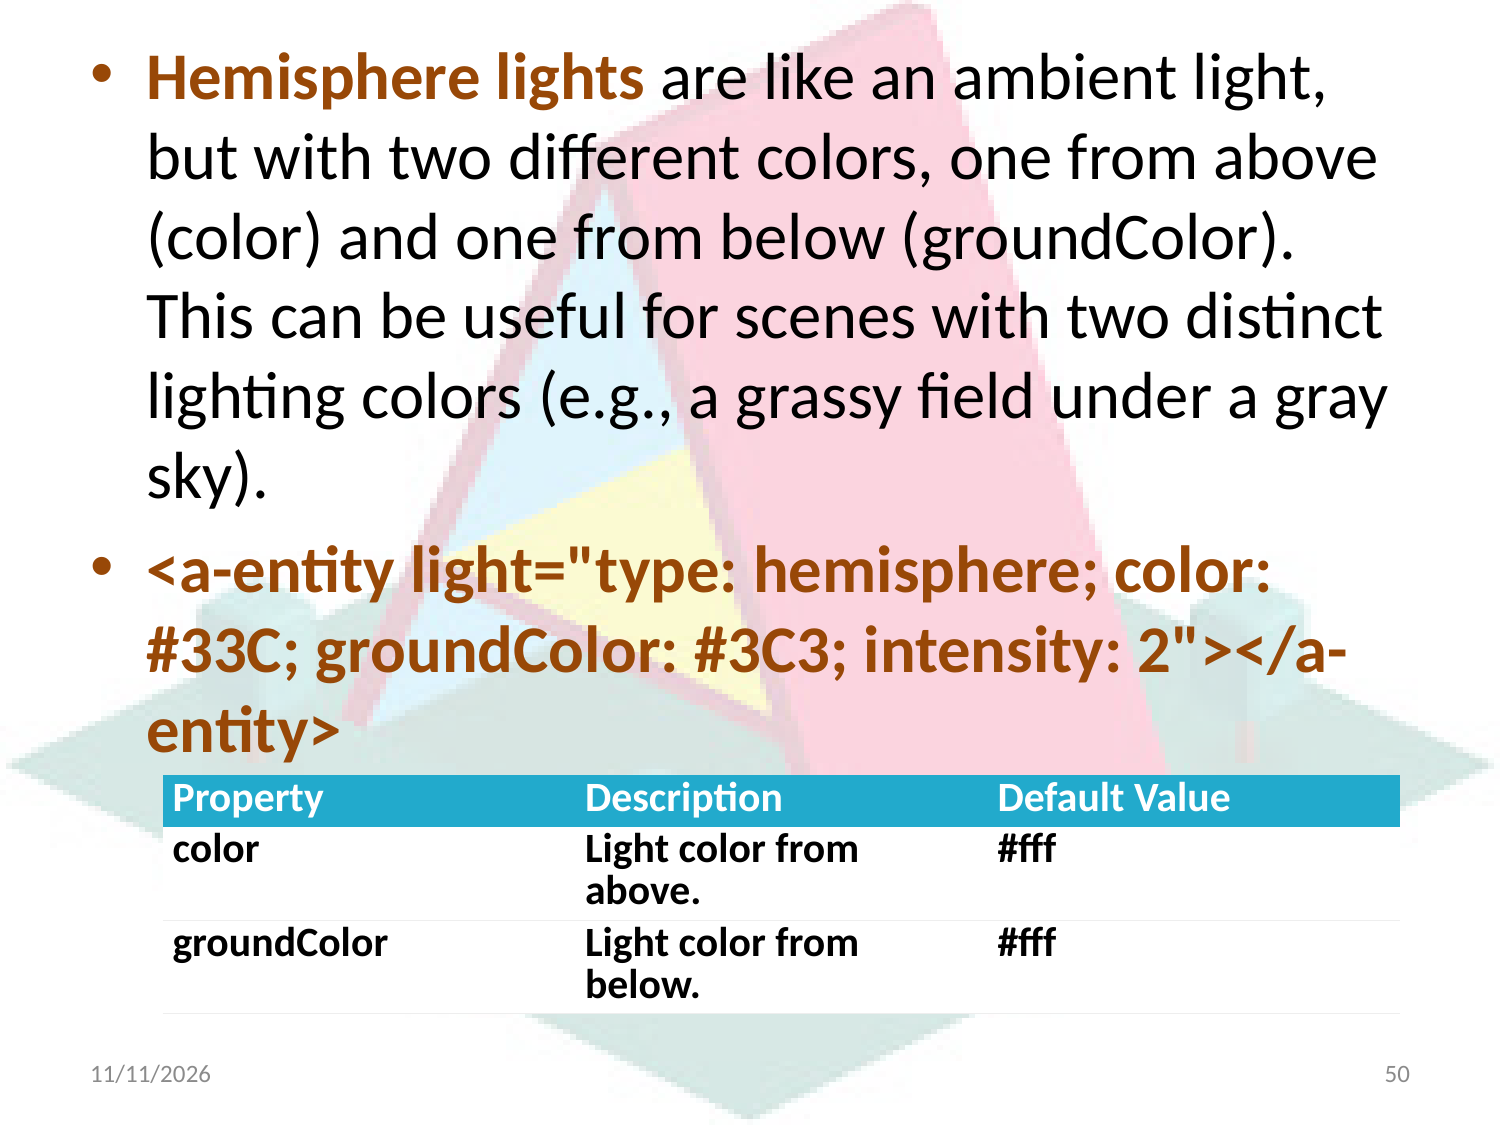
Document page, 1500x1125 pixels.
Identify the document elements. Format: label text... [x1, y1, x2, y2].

table_cell Light color from above. [575, 827, 988, 920]
table_header Property [163, 775, 575, 827]
slide_number 50 [1074, 1042, 1425, 1103]
table_cell #fff [988, 921, 1400, 1013]
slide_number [75, 1042, 425, 1103]
list Hemisphere lights are like an ambient light, but with two different colors, one from above (color) and one from below (groundColor). This can be useful for scenes with two distinct lighting colors (e.g., a grassy field under a gray sky). <a-entity light="type: hemisphere; color: #33C; groundColor: #3C3; intensity: 2"></a-entity> [75, 24, 1425, 1005]
table_cell #fff [988, 827, 1400, 920]
table_header Description [575, 775, 988, 827]
table_header Default Value [988, 775, 1400, 827]
table_cell color [163, 827, 575, 920]
table_cell groundColor [163, 921, 575, 1013]
table_cell Light color from below. [575, 921, 988, 1013]
